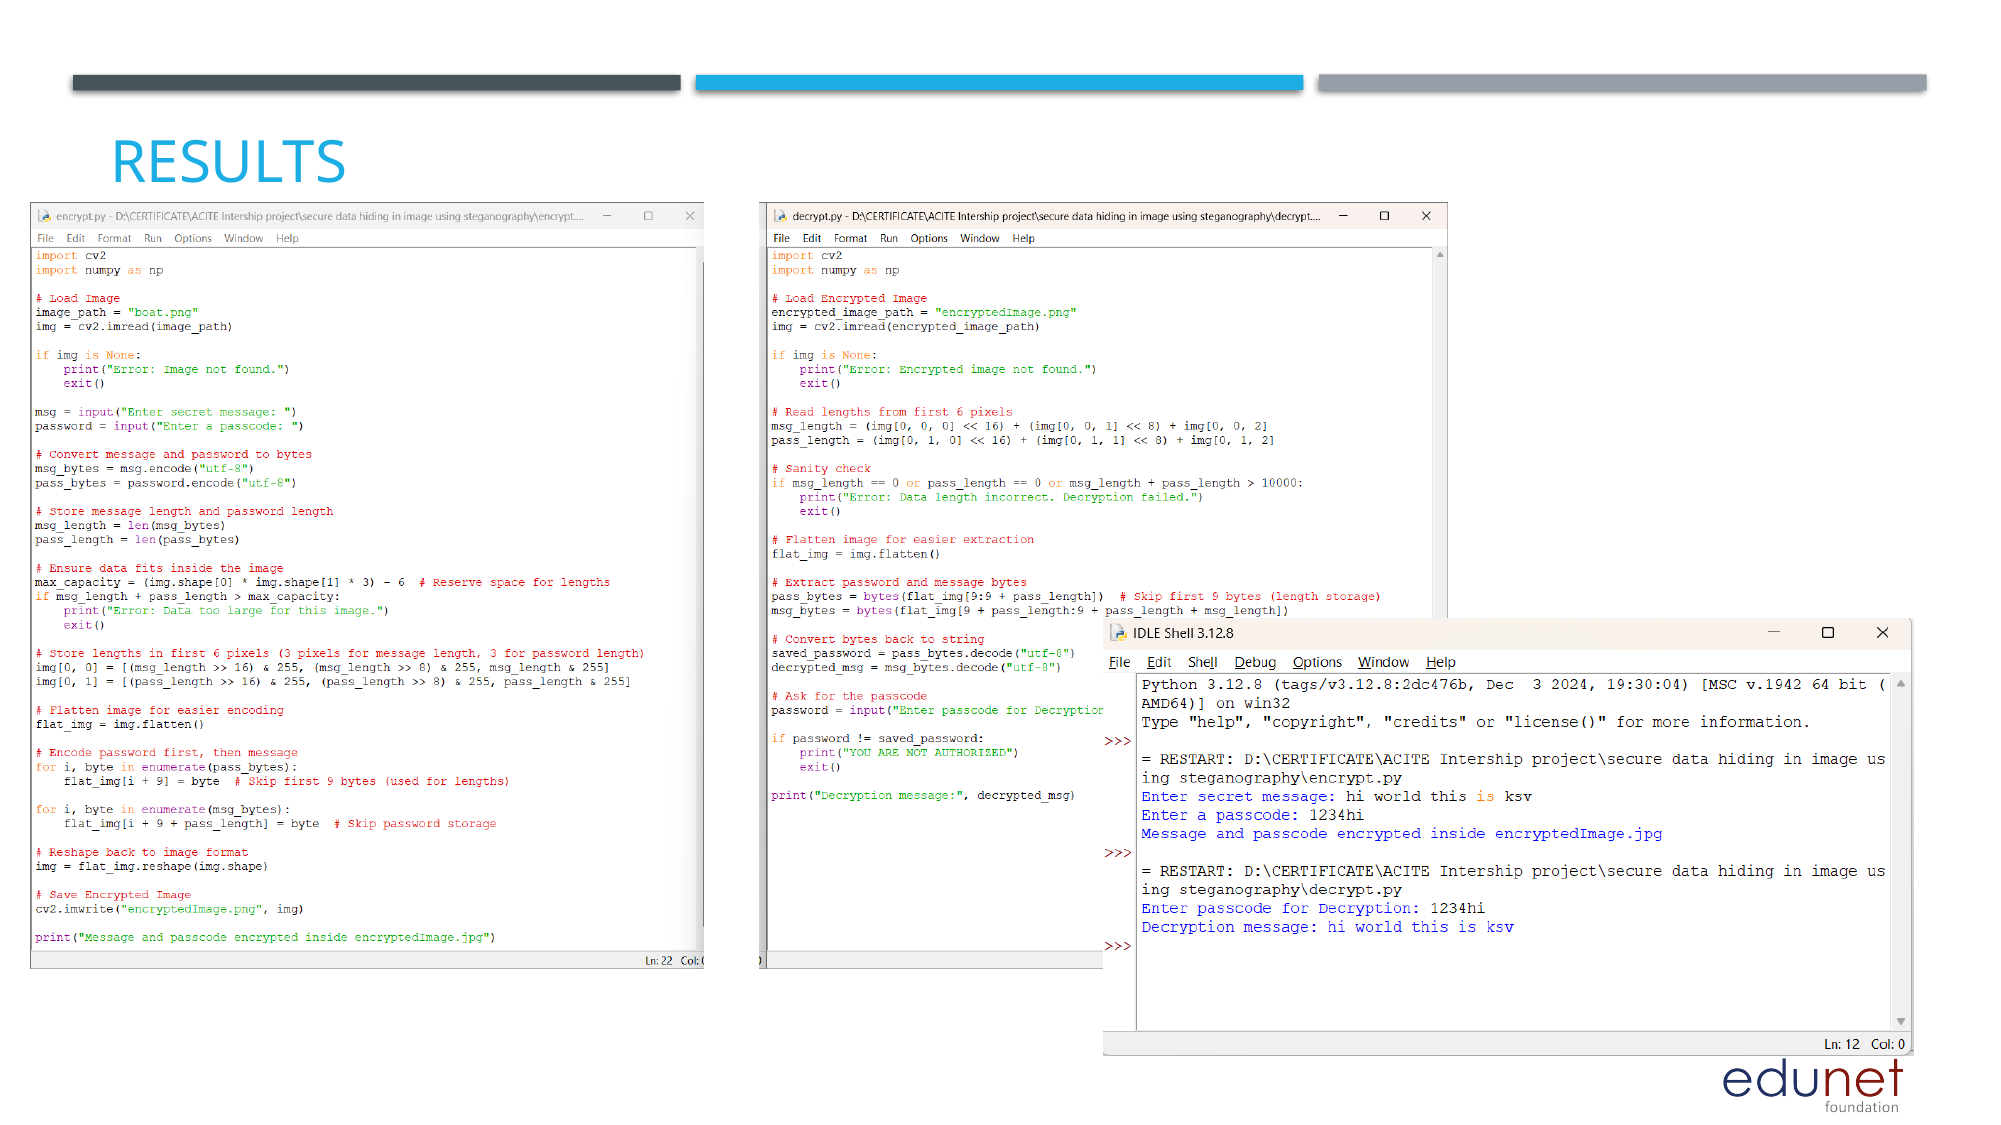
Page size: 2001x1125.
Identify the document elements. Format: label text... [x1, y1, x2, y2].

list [758, 201, 1449, 970]
picture [1102, 618, 1915, 1116]
picture [29, 201, 705, 970]
title Results [95, 115, 1905, 203]
